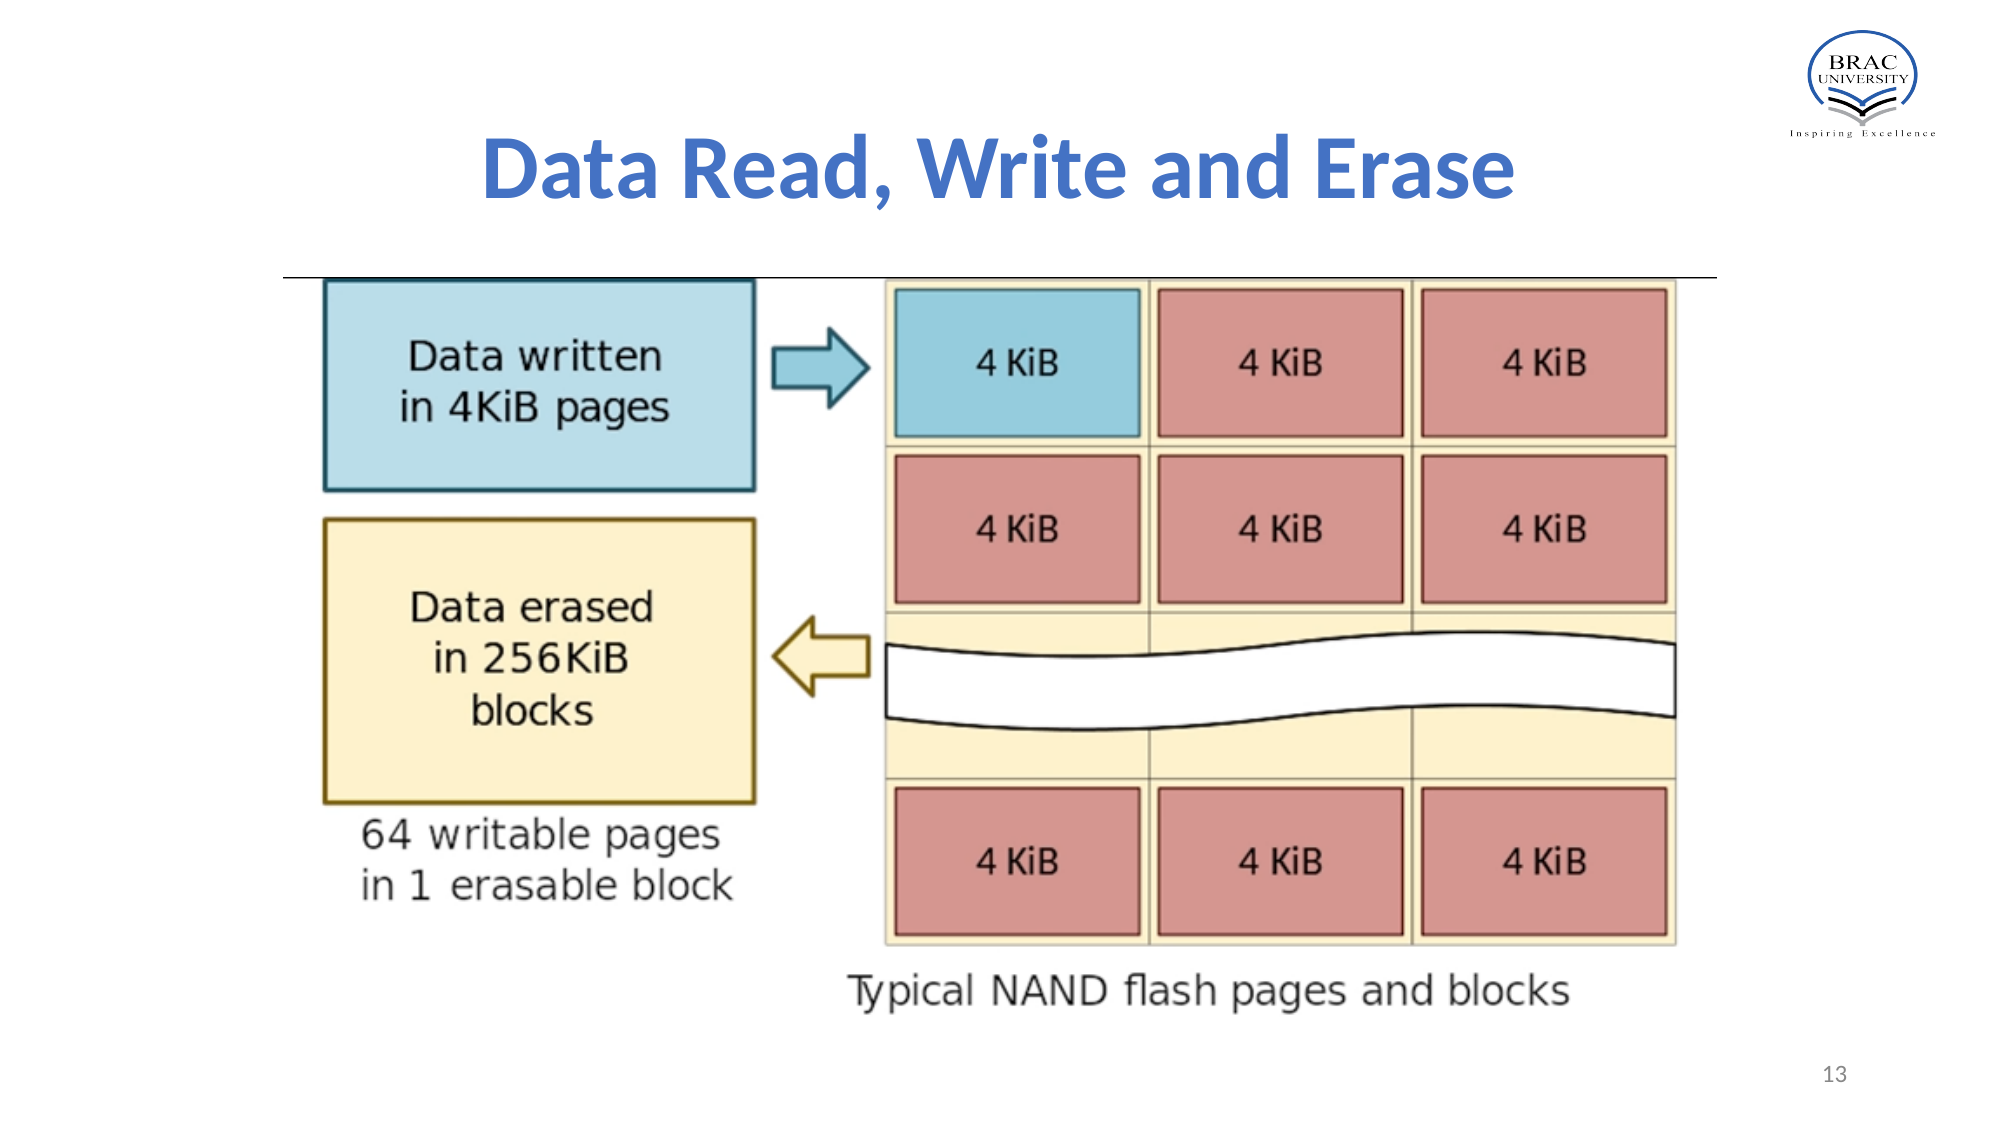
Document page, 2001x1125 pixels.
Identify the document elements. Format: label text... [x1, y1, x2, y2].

slide_number ‹#› [1412, 1042, 1863, 1103]
picture [1790, 30, 1935, 138]
title Data Read, Write and Erase [137, 59, 1863, 278]
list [283, 277, 1717, 1020]
